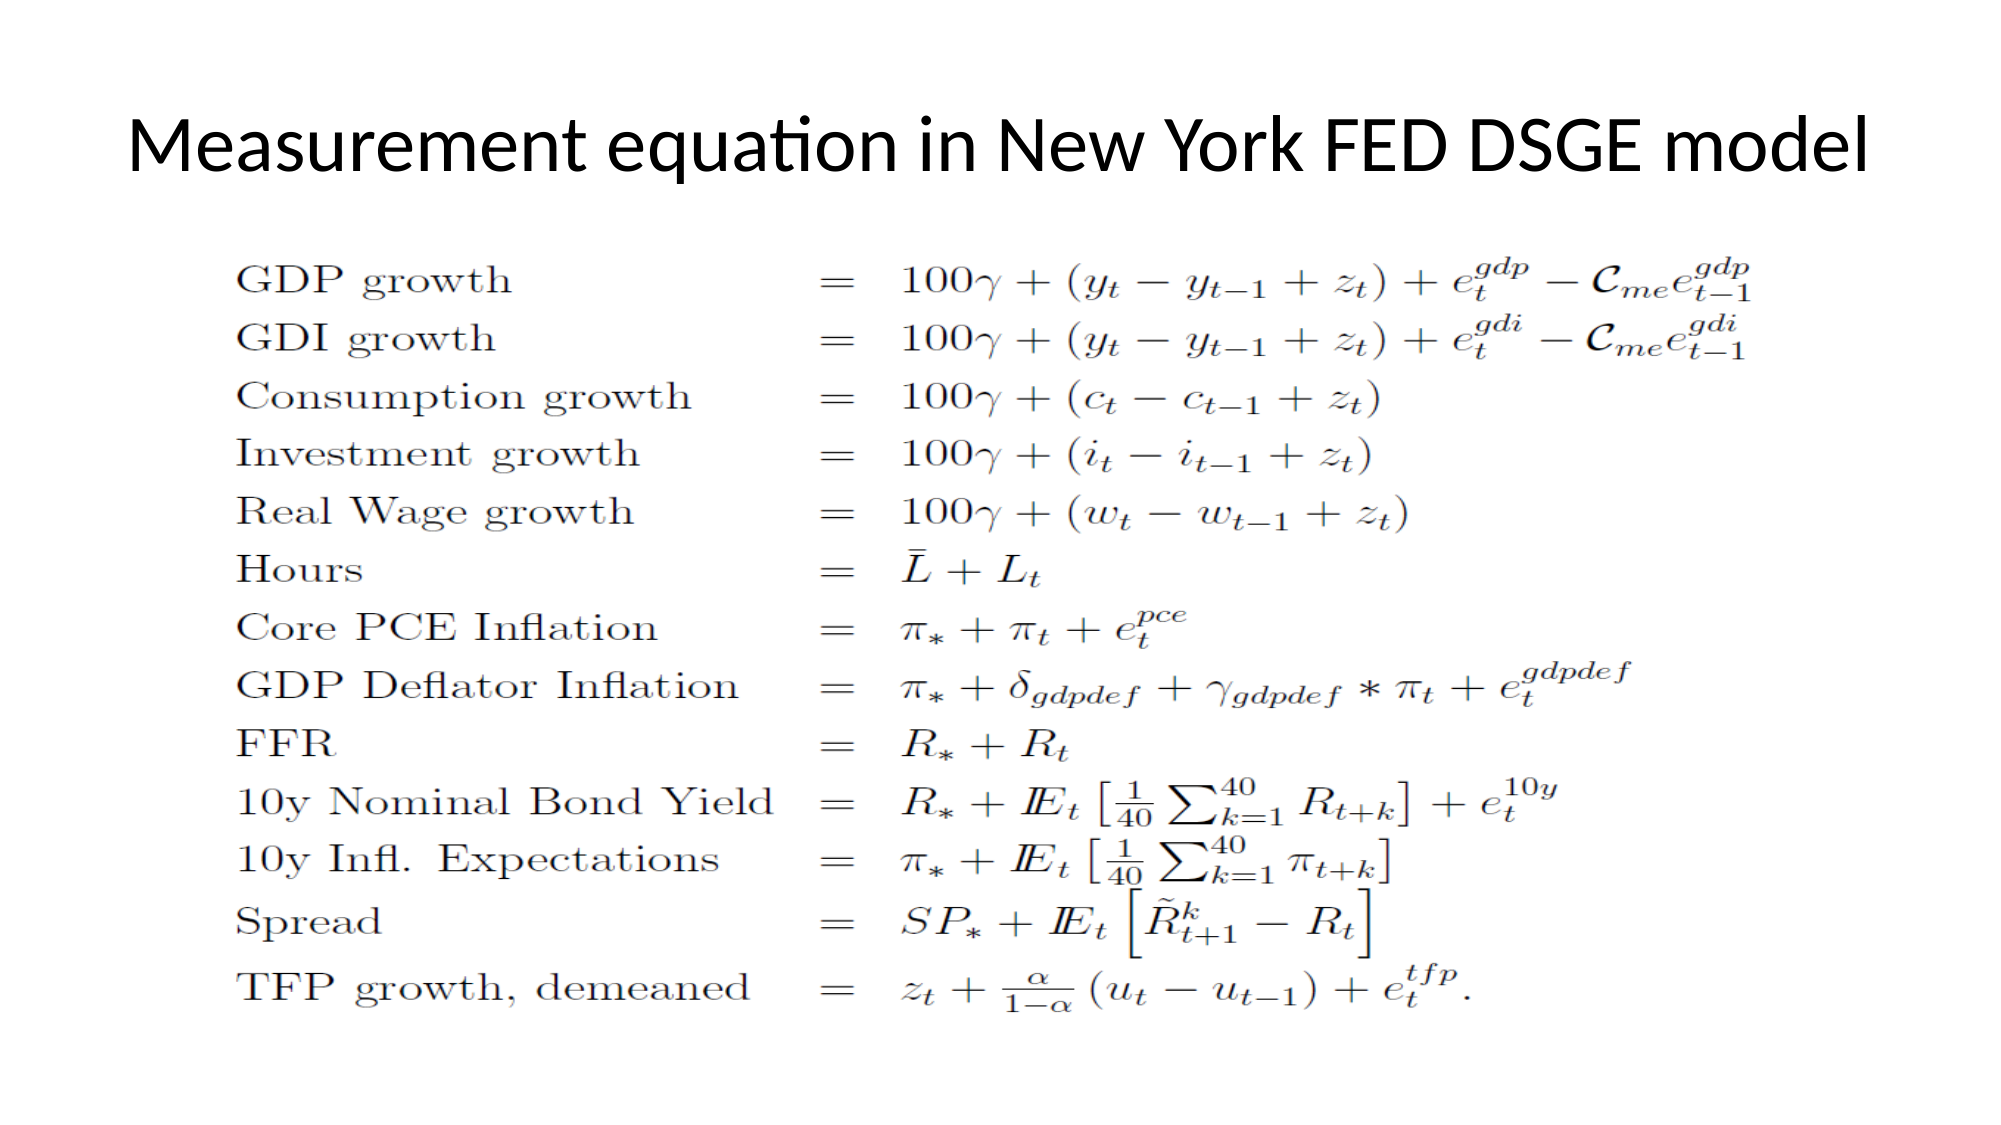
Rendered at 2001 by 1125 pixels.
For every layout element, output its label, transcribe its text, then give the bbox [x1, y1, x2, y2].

title Measurement equation in New York FED DSGE model [99, 45, 1900, 233]
picture [181, 232, 1862, 1031]
